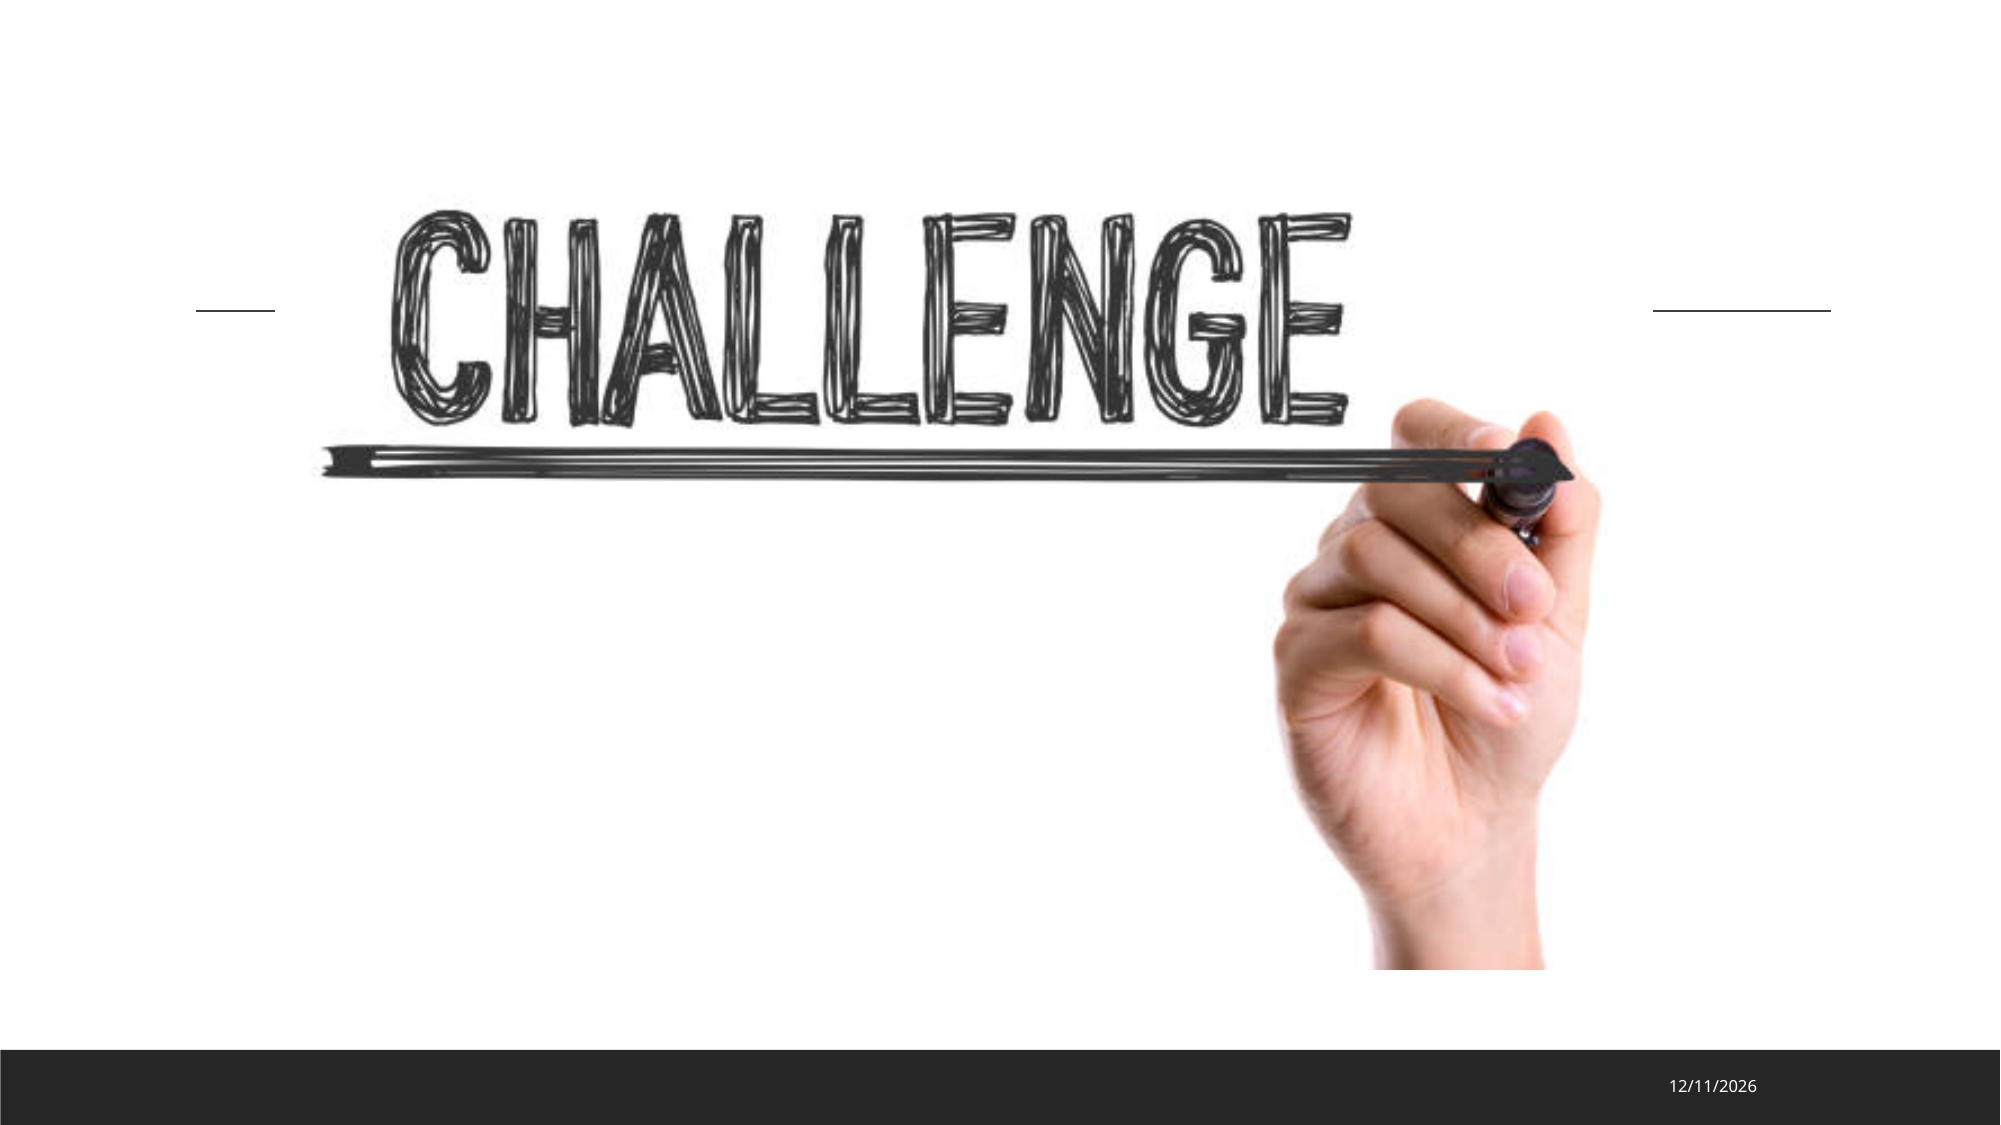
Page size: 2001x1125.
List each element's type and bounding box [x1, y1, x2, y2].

slide_number [1348, 1057, 1773, 1118]
list [275, 68, 1654, 970]
